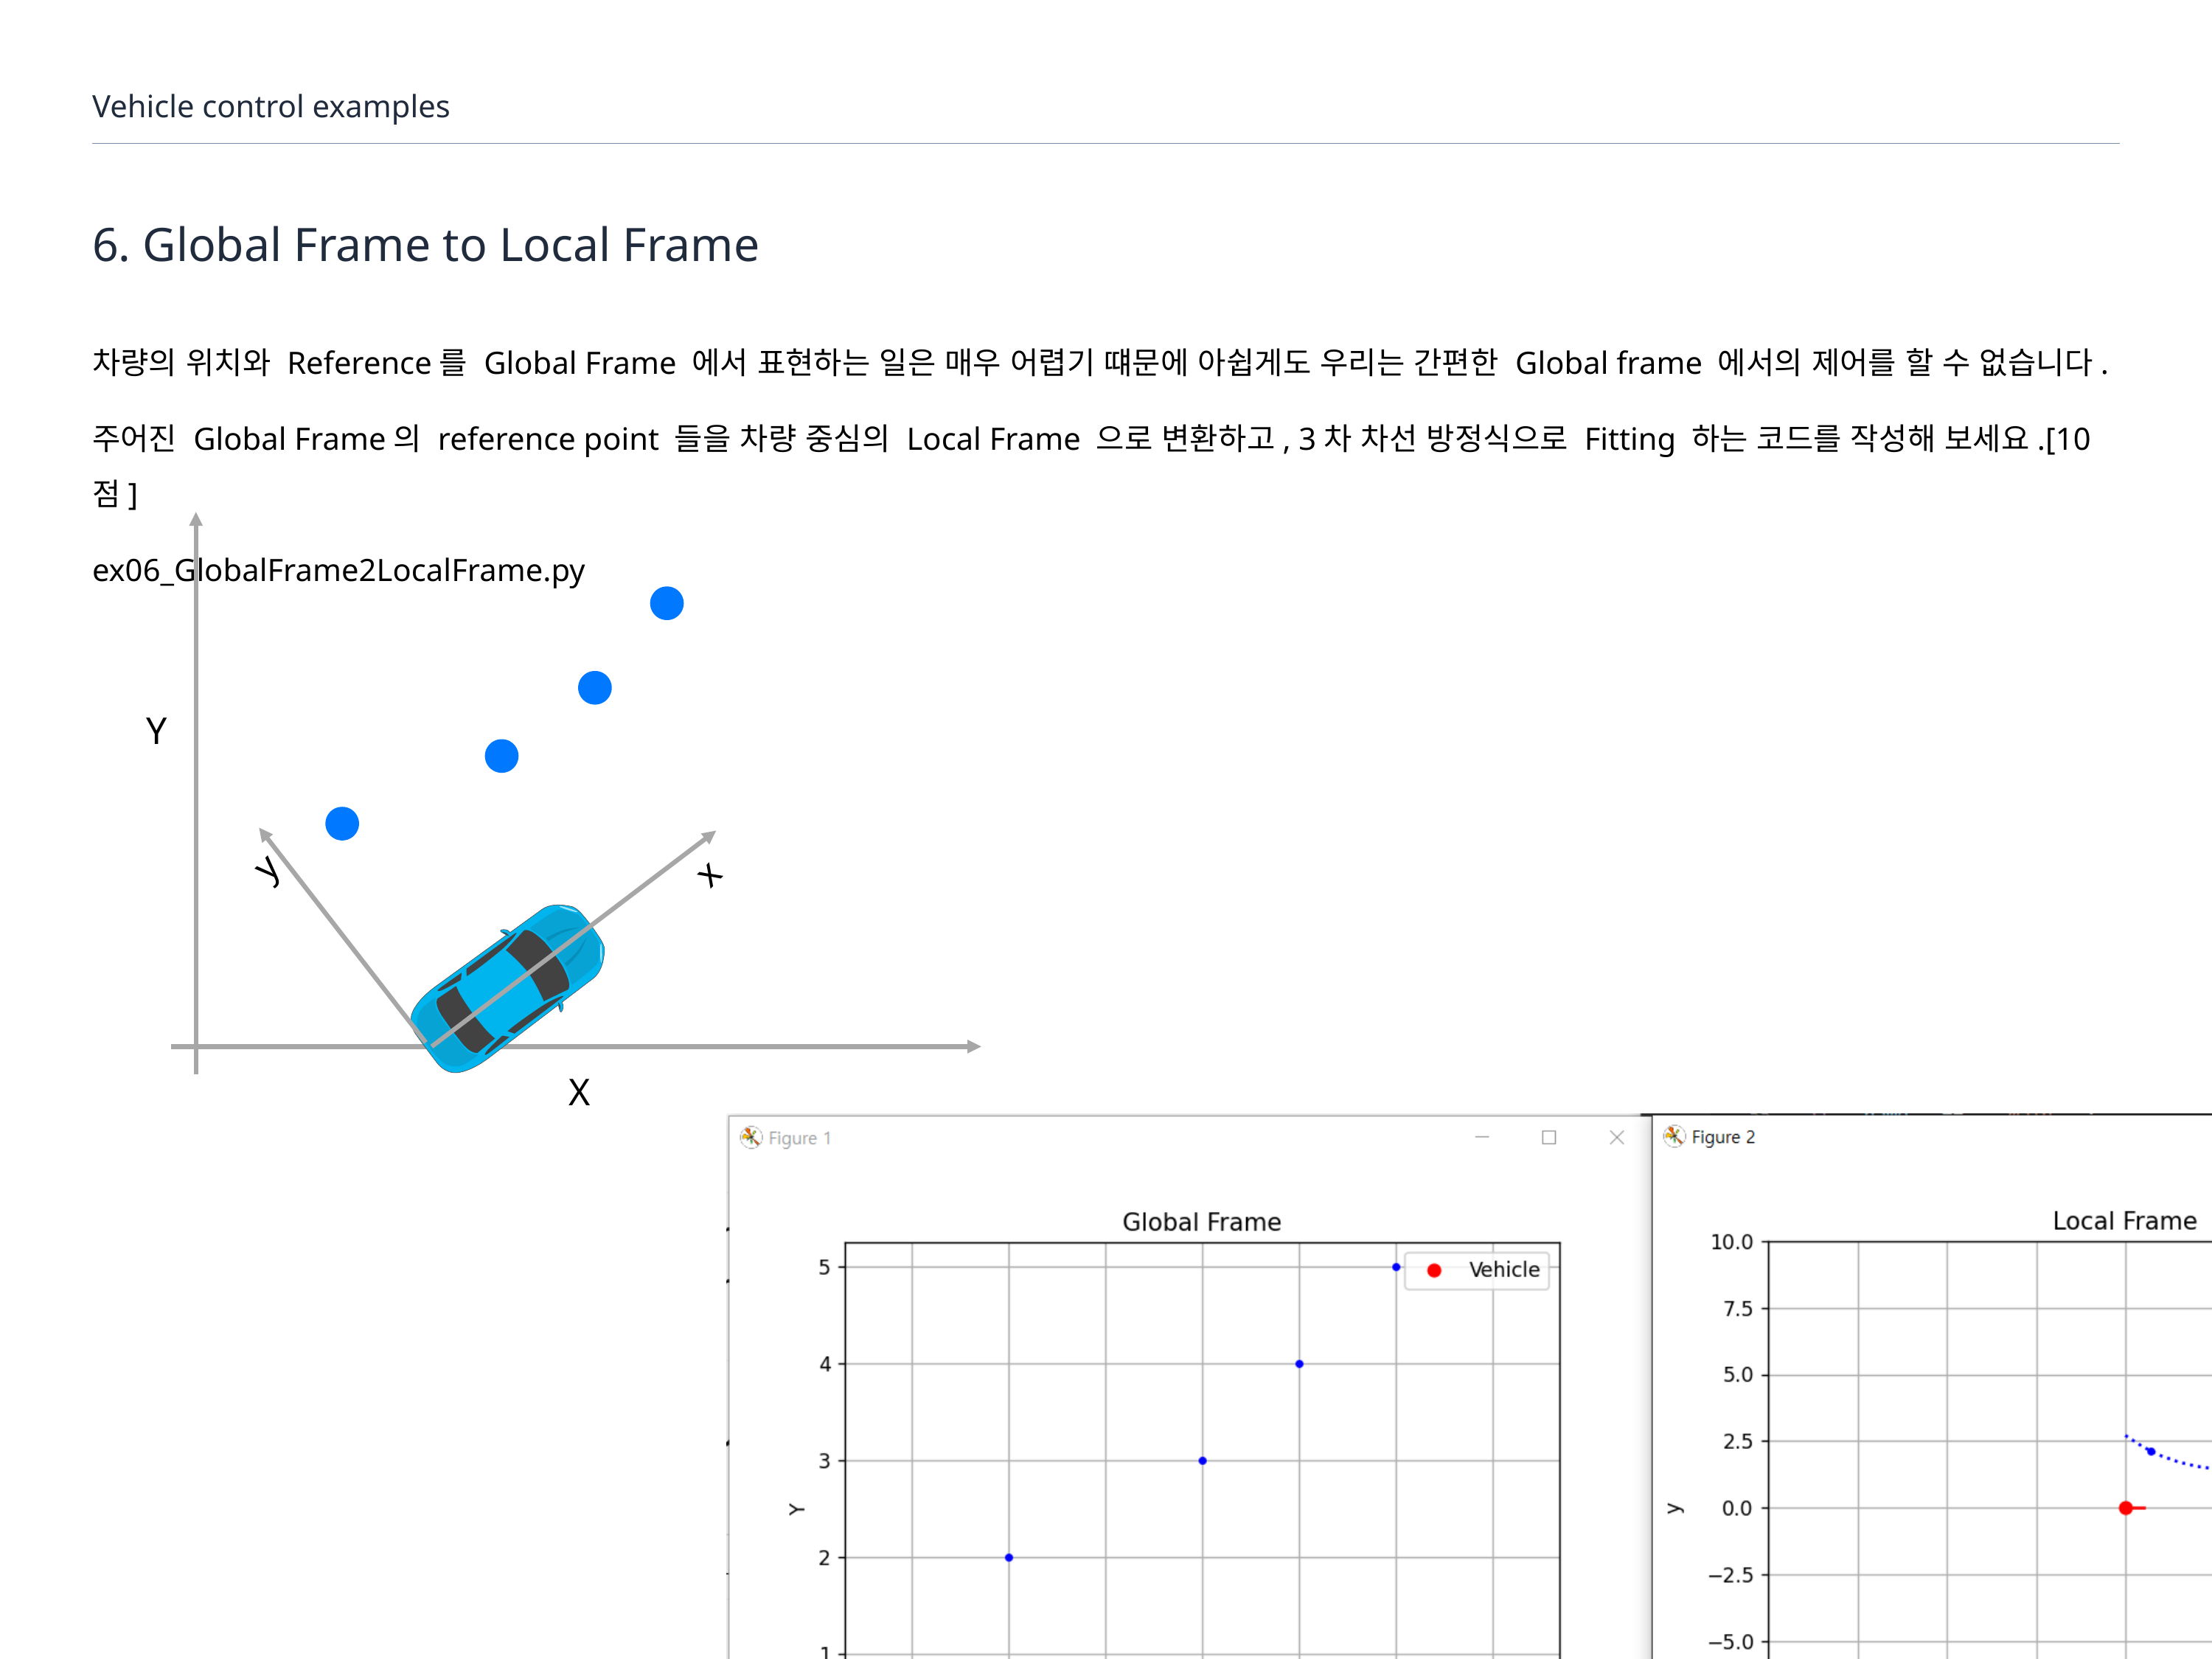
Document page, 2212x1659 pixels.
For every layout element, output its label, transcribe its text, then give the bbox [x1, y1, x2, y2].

picture [726, 1113, 2212, 1659]
list 차량의 위치와 Reference를 Global Frame 에서 표현하는 일은 매우 어렵기 떄문에 아쉽게도 우리는 간편한 Global frame 에서의 제어를 할 수 없습니다. 주어진 Global Frame의 reference point 들을 차량 중심의 Local Frame 으로 변환하고, 3차 차선 방정식으로 Fitting 하는 코드를 작성해 보세요.[10점] ex06_GlobalFrame2LocalFrame.py [91, 324, 2121, 719]
list Vehicle control examples [91, 83, 1809, 132]
title 6. Global Frame to Local Frame [91, 209, 2121, 283]
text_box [91, 512, 982, 1124]
